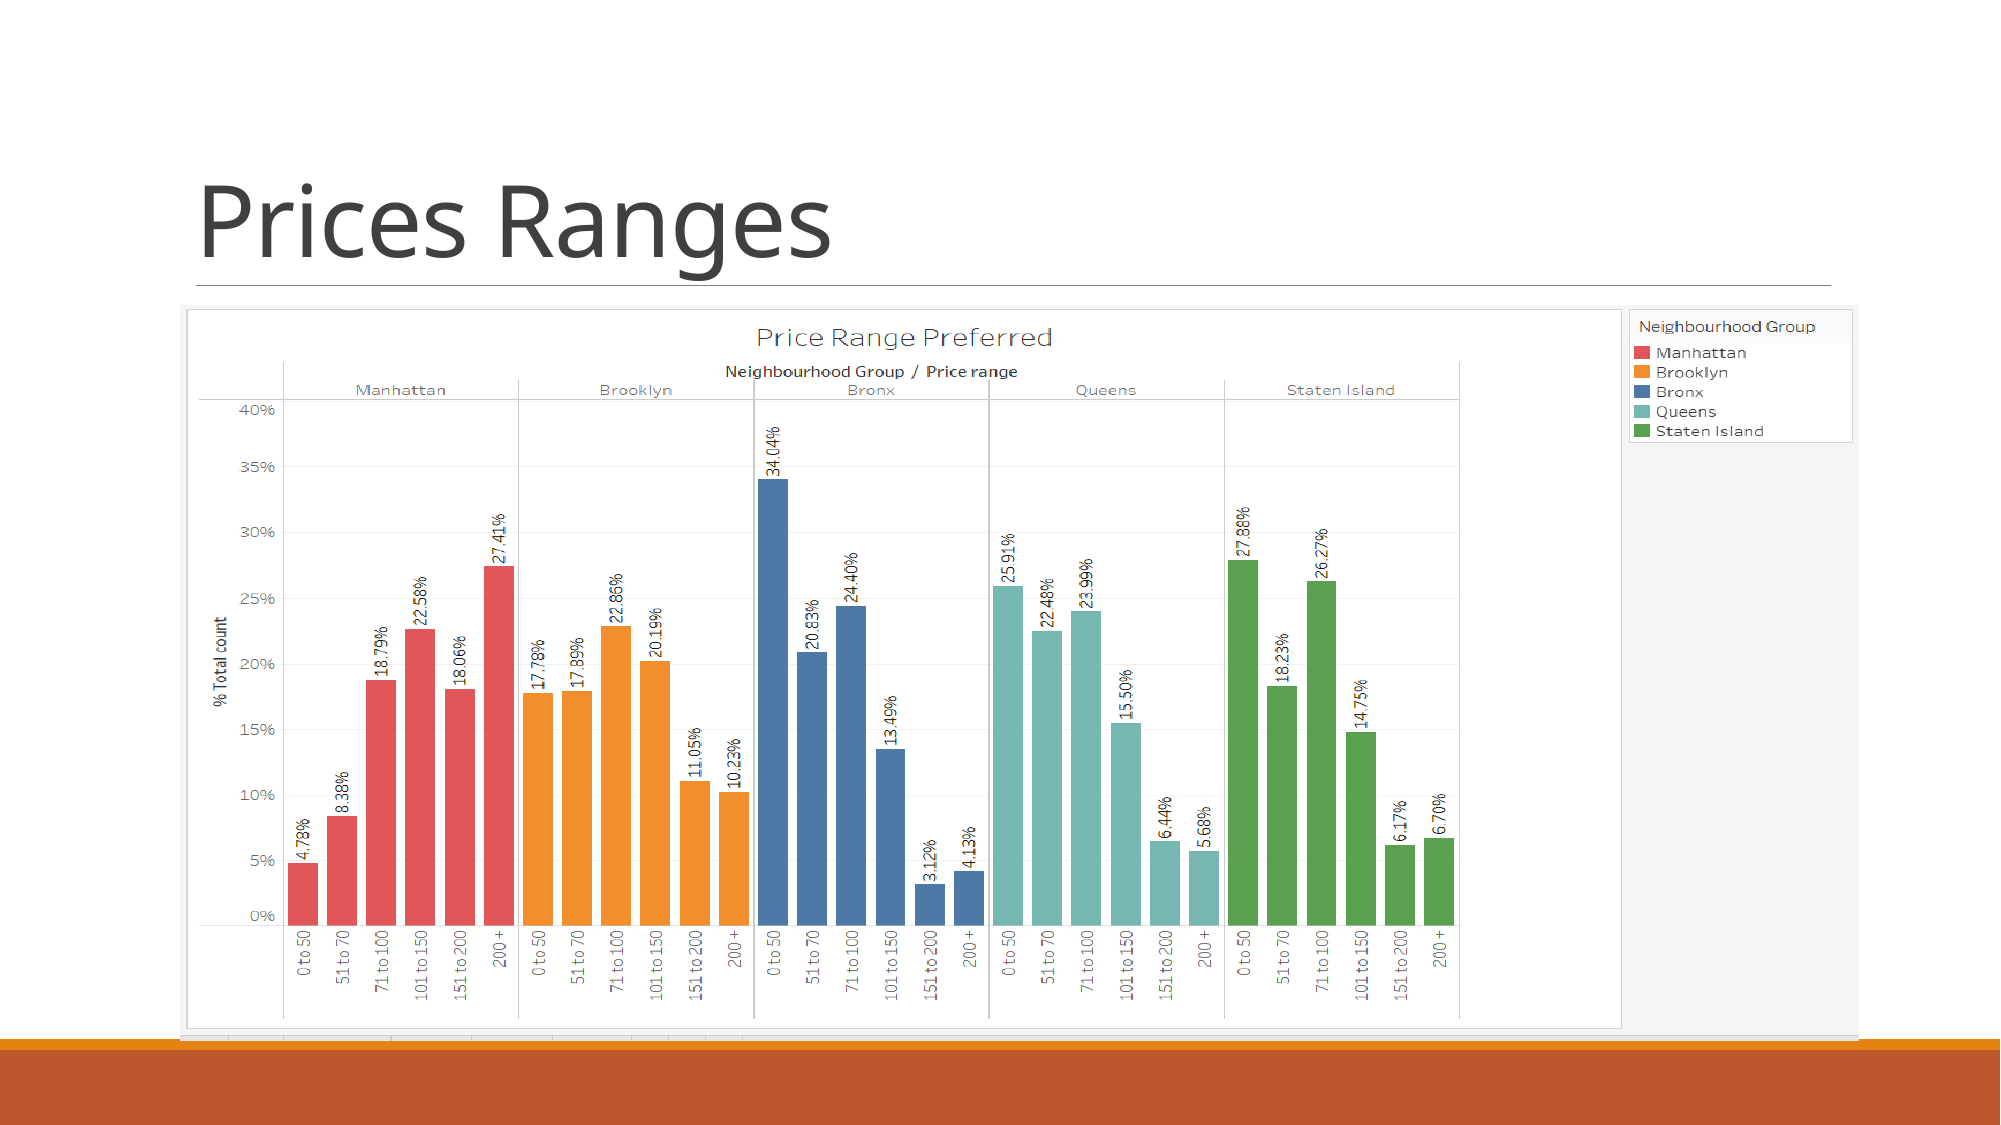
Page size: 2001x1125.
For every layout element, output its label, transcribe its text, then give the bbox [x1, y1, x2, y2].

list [179, 305, 1860, 1041]
title Prices Ranges [180, 47, 1830, 285]
